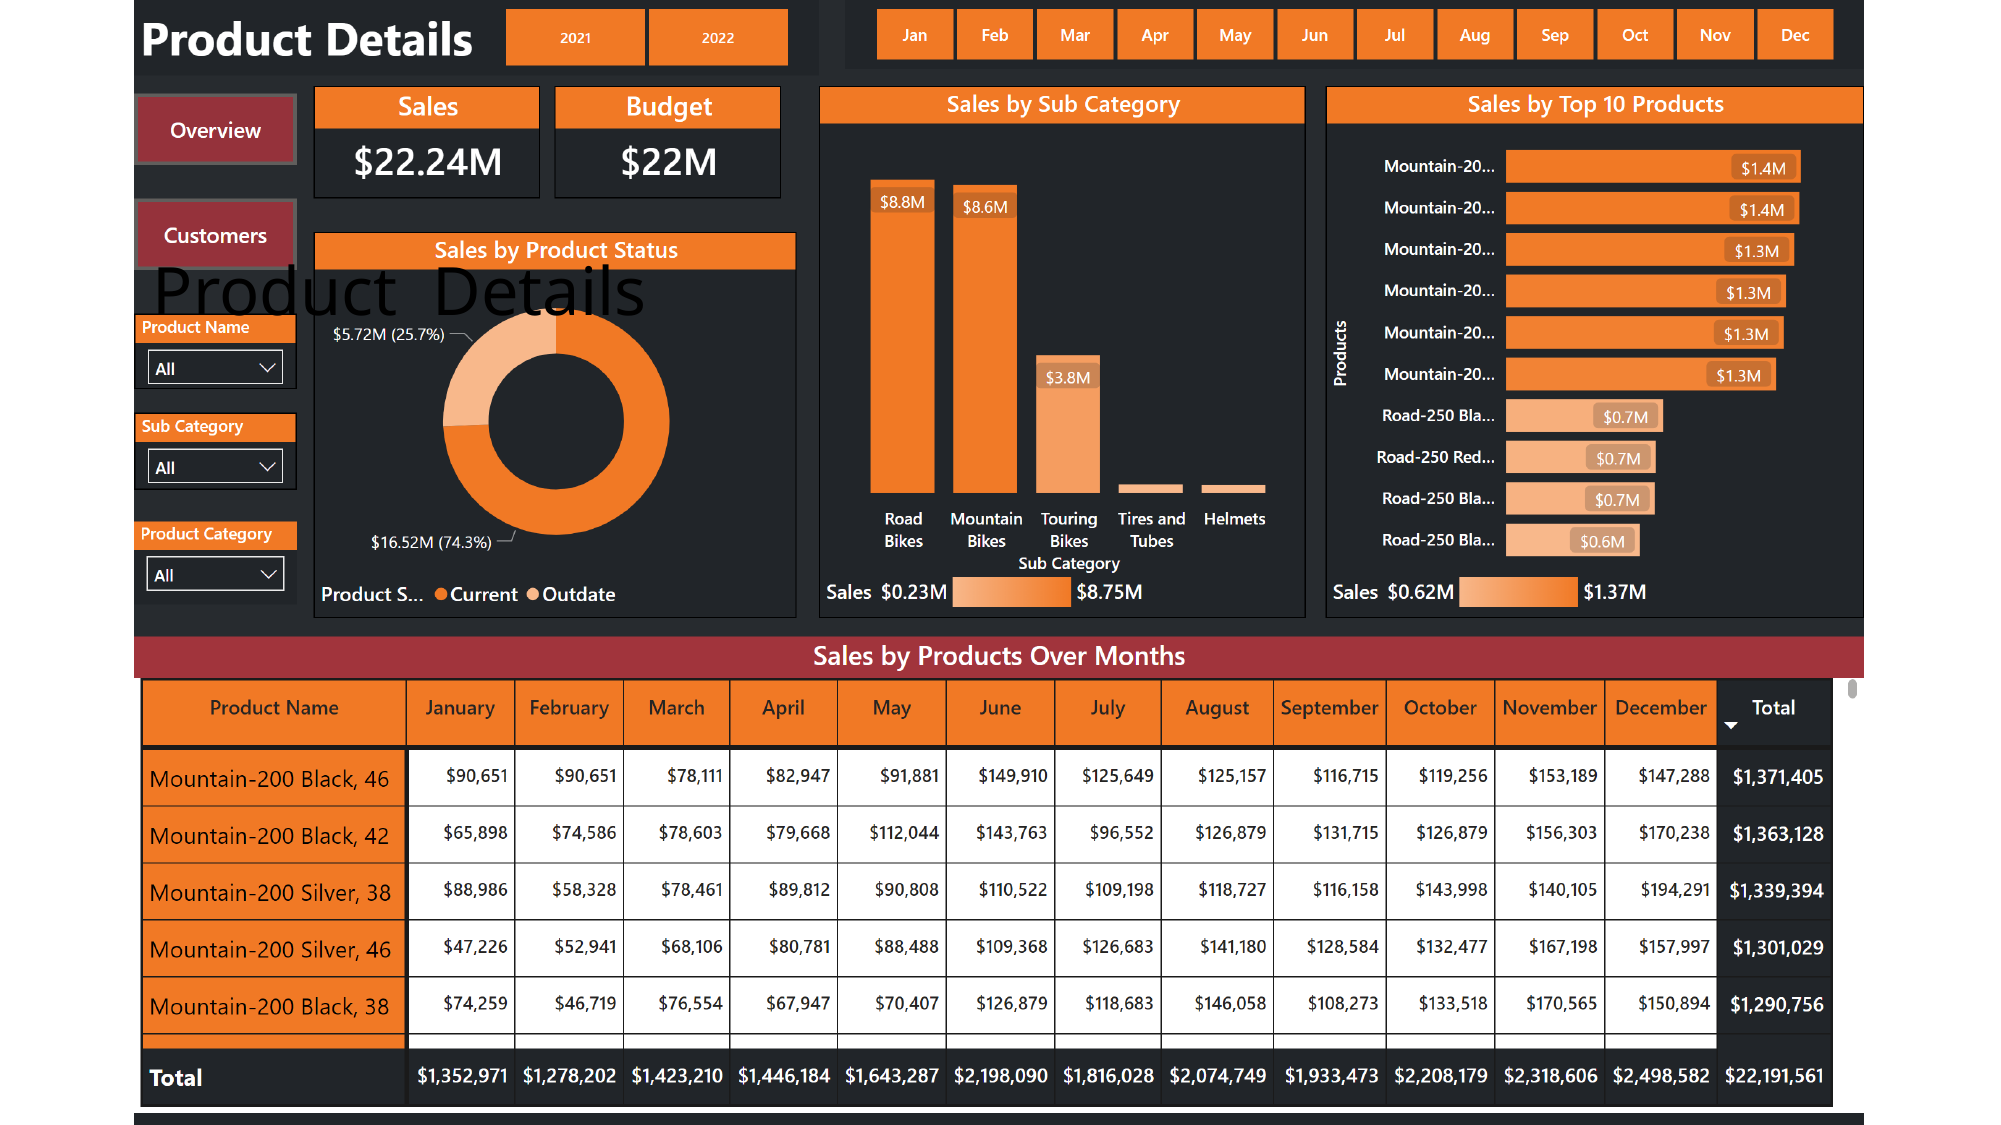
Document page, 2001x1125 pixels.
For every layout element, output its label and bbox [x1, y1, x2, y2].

picture [134, 0, 1864, 1125]
